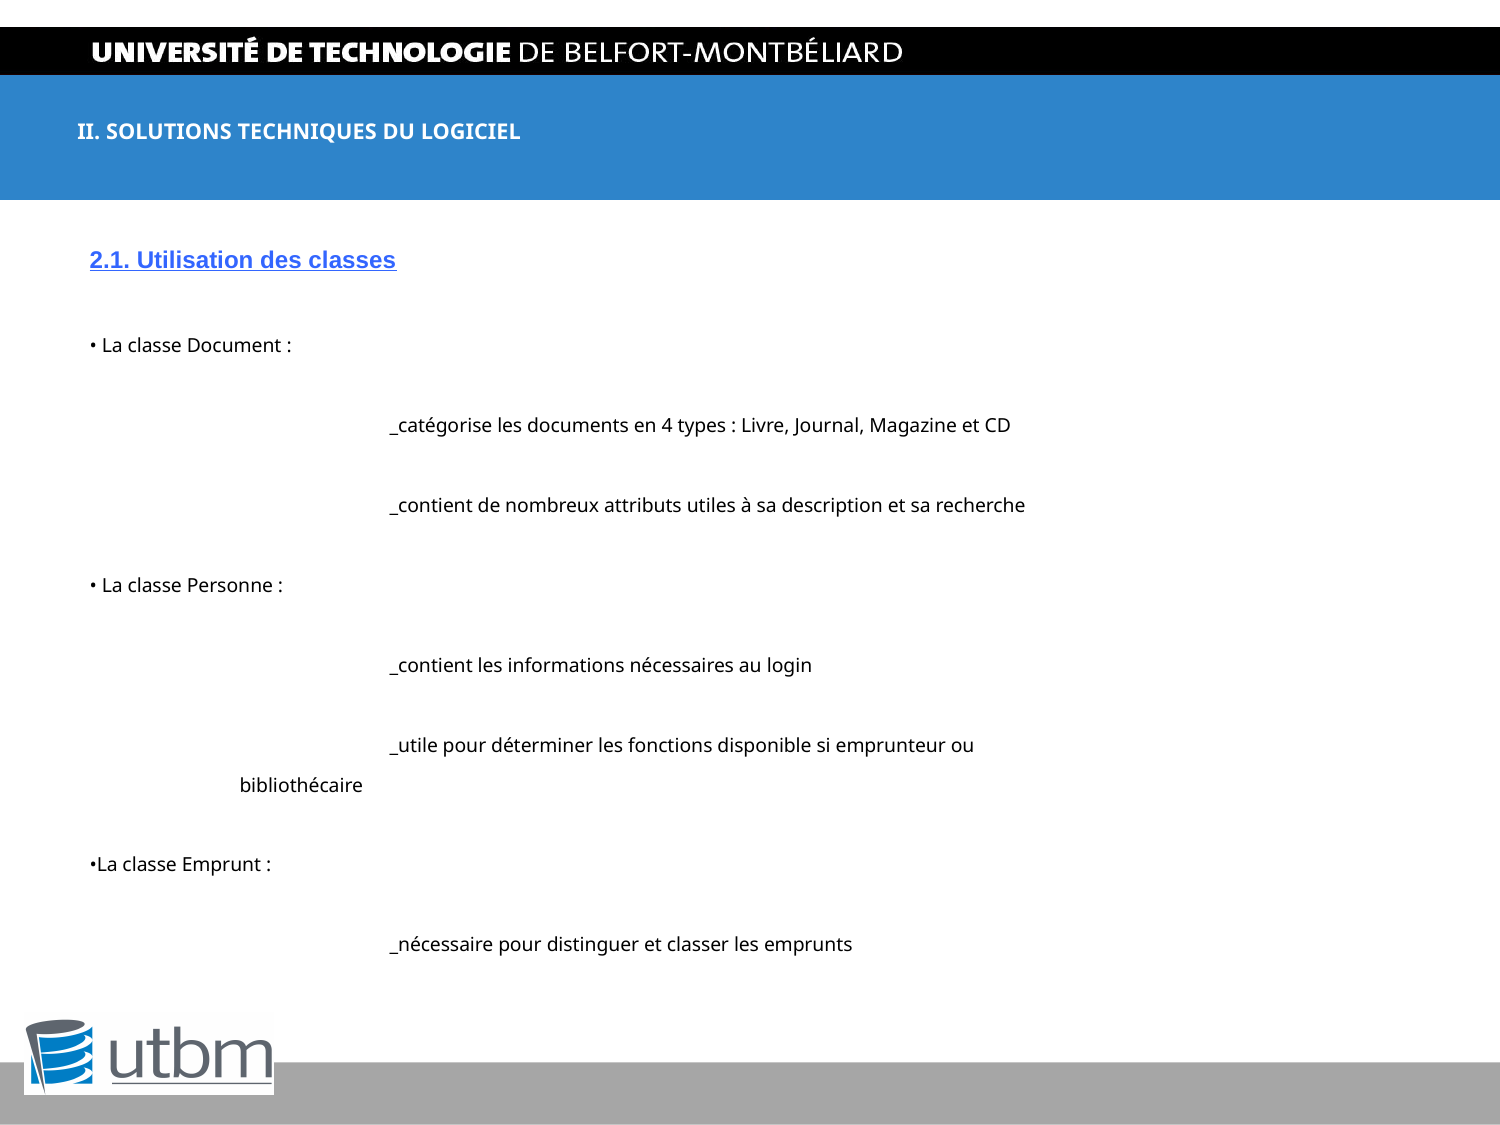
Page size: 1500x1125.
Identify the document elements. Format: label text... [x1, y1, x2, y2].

text_box [0, 1062, 1500, 1125]
text_box [0, 81, 1500, 200]
picture [24, 1012, 274, 1095]
text_box 2.1. Utilisation des classes • La classe Document : _catégorise les documents en 4 types : Livre, Journal, Magazine et CD _contient de nombreux attributs utiles à sa description et sa recherche • La classe Personne : _contient les informations nécessaires au login _utile pour déterminer les fonctions disponible si emprunteur ou bibliothécaire •La classe Emprunt : _nécessaire pour distinguer et classer les emprunts [89, 239, 1288, 969]
picture [0, 27, 1500, 76]
text_box II. SOLUTIONS TECHNIQUES DU LOGICIEL [62, 106, 1288, 166]
